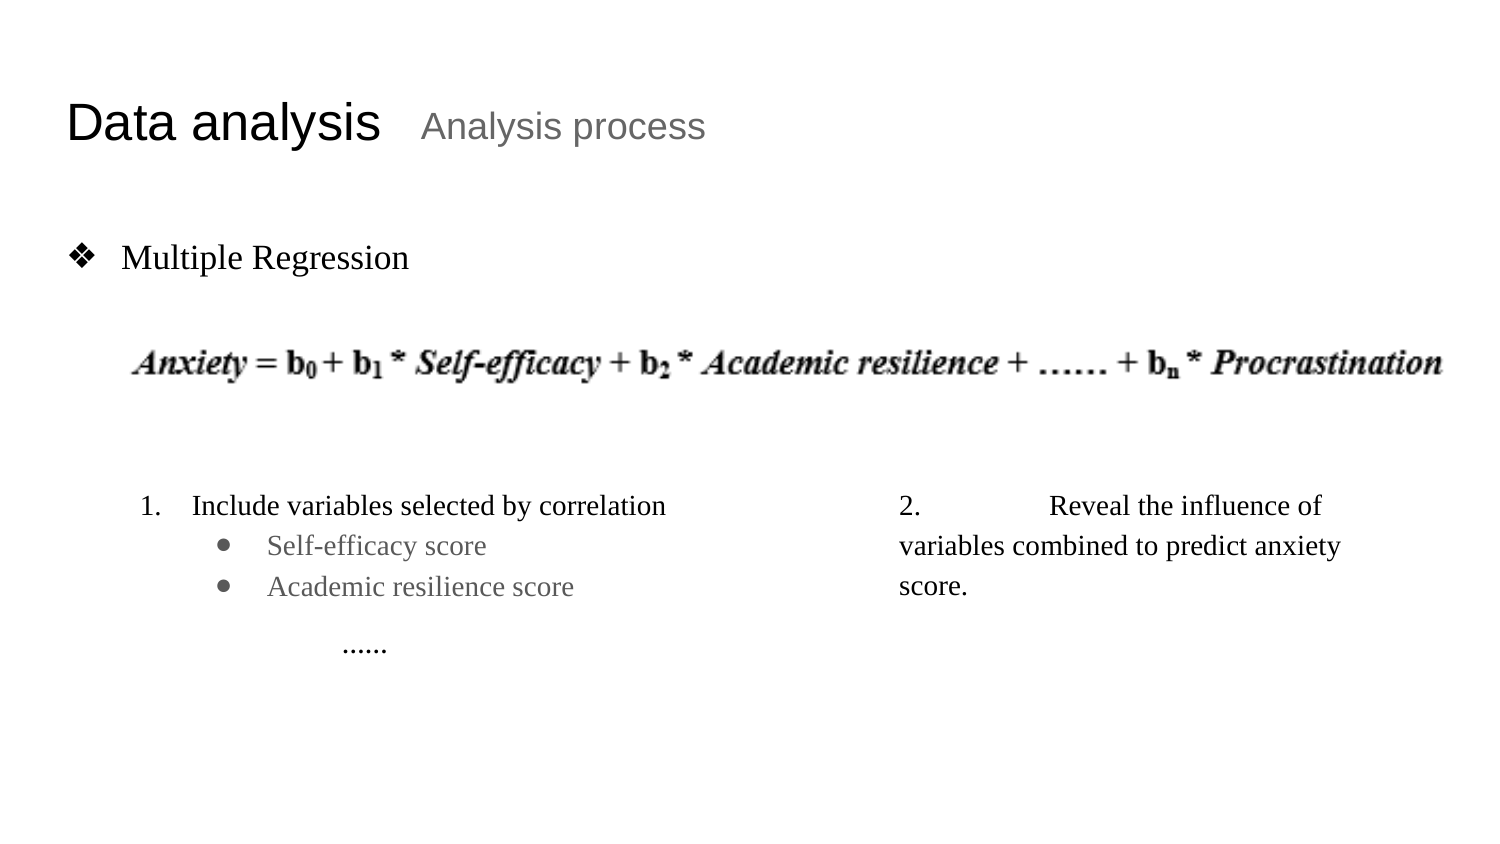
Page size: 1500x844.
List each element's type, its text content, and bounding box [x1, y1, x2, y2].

title Analysis process [405, 86, 1095, 181]
text_box 2. Reveal the influence of variables combined to predict anxiety score. [884, 465, 1377, 617]
list Include variables selected by correlation Self-efficacy score Academic resilience score …… [101, 465, 688, 844]
title Data analysis [51, 72, 425, 167]
picture [126, 344, 1469, 388]
list Multiple Regression [31, 222, 617, 400]
